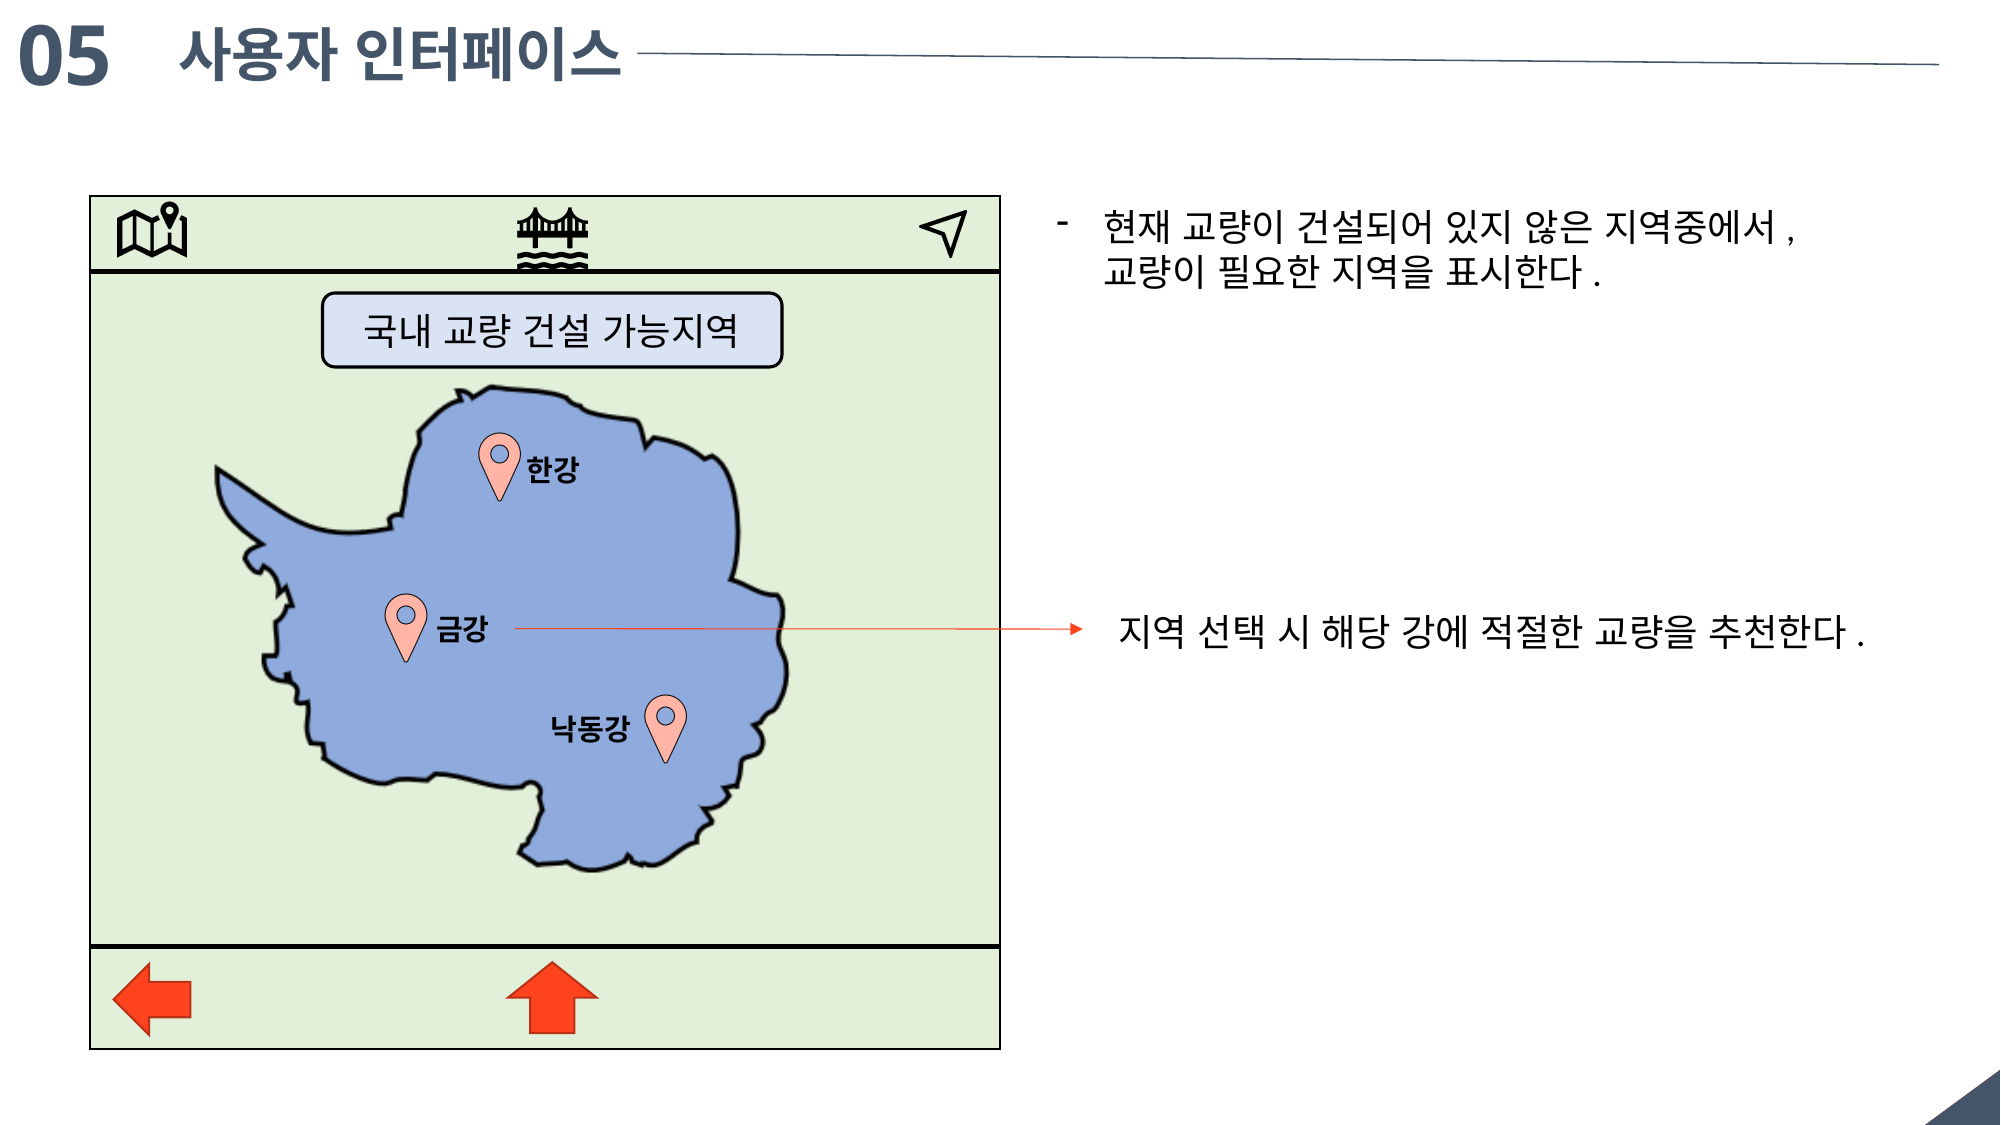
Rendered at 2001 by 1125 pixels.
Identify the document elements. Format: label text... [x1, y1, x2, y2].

picture [909, 200, 977, 268]
text_box [505, 974, 600, 1035]
text_box 사용자 인터페이스 [163, 10, 638, 96]
picture [511, 190, 594, 271]
text_box 05 [2, 0, 194, 110]
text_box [661, 53, 1939, 65]
picture [173, 305, 843, 974]
text_box [112, 961, 192, 1038]
text_box 현재 교량이 건설되어 있지 않은 지역중에서, 교량이 필요한 지역을 표시한다. 지역 선택 시 해당 강에 적절한 교량을 추천한다. [1041, 196, 1922, 841]
text_box [89, 195, 1001, 1050]
picture [110, 188, 194, 271]
text_box 국내 교량 건설 가능지역 [321, 291, 784, 305]
